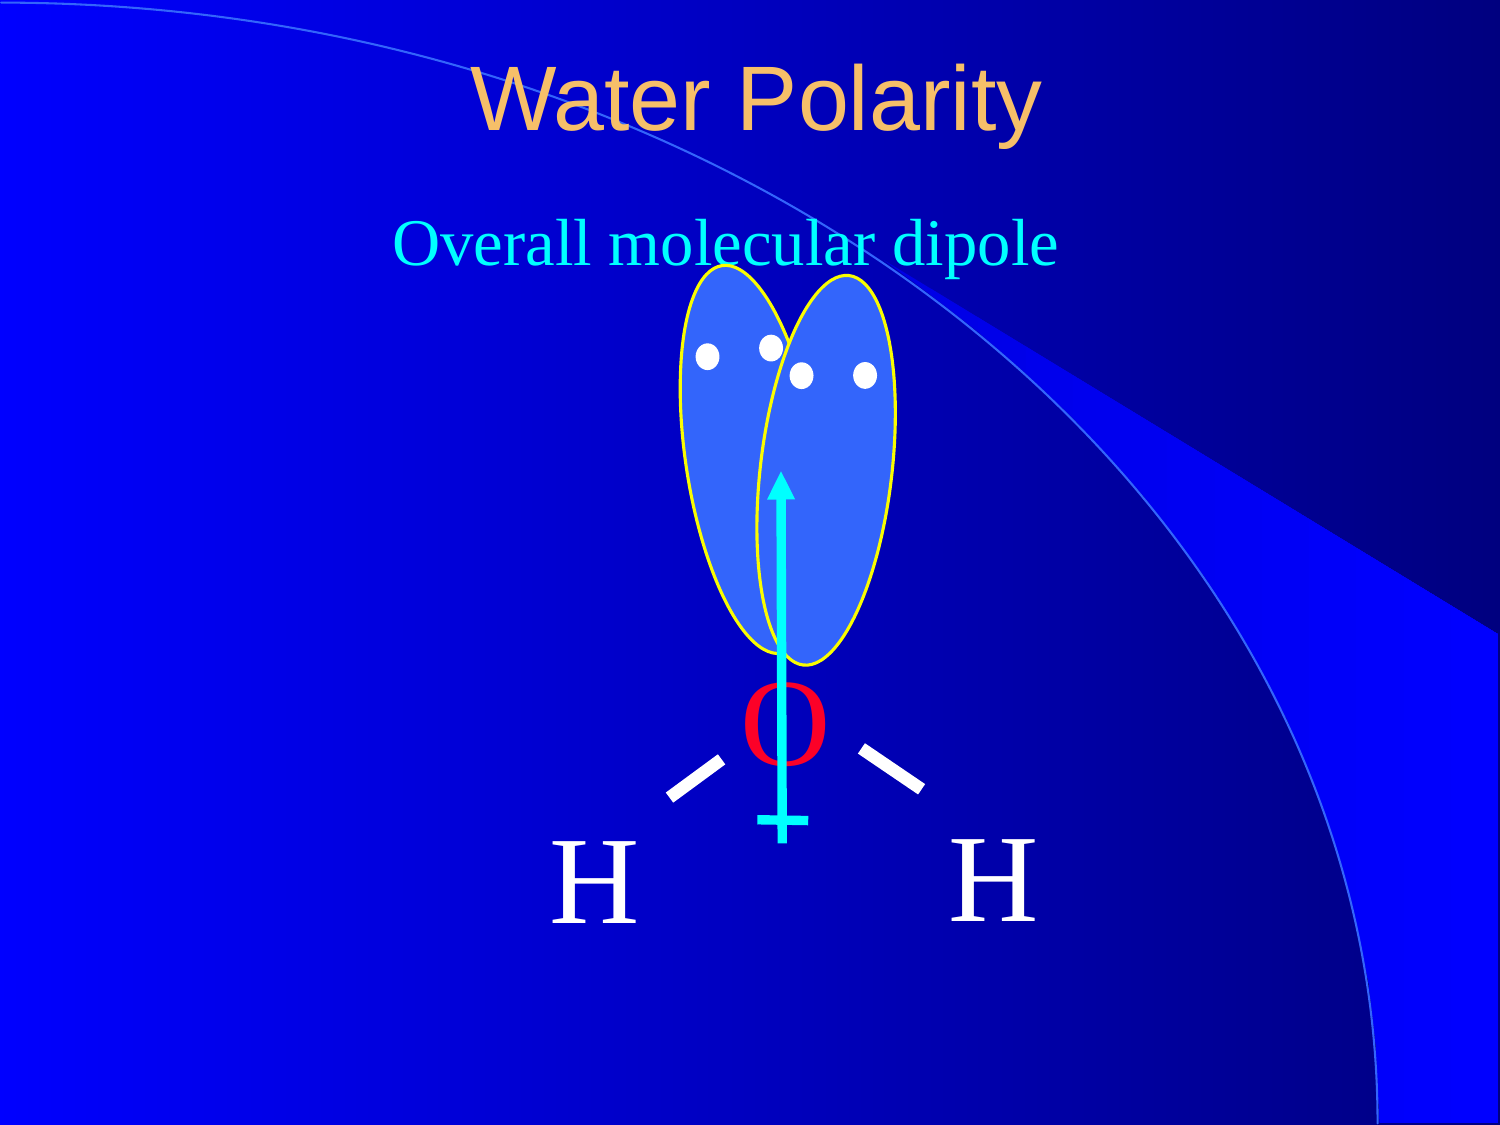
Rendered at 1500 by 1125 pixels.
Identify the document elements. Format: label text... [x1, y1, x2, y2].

text_box Overall molecular dipole [334, 191, 1119, 287]
text_box [756, 275, 896, 666]
text_box O [691, 633, 781, 798]
text_box [774, 471, 788, 820]
text_box H [501, 791, 688, 956]
text_box C2 shows three regions with 3 bonds -- it’s a triangular plane [776, 357, 879, 402]
text_box H [900, 789, 1088, 954]
text_box O [782, 633, 879, 798]
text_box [790, 371, 877, 397]
title Water Polarity [79, 0, 1435, 188]
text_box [696, 352, 783, 378]
text_box [680, 265, 789, 654]
